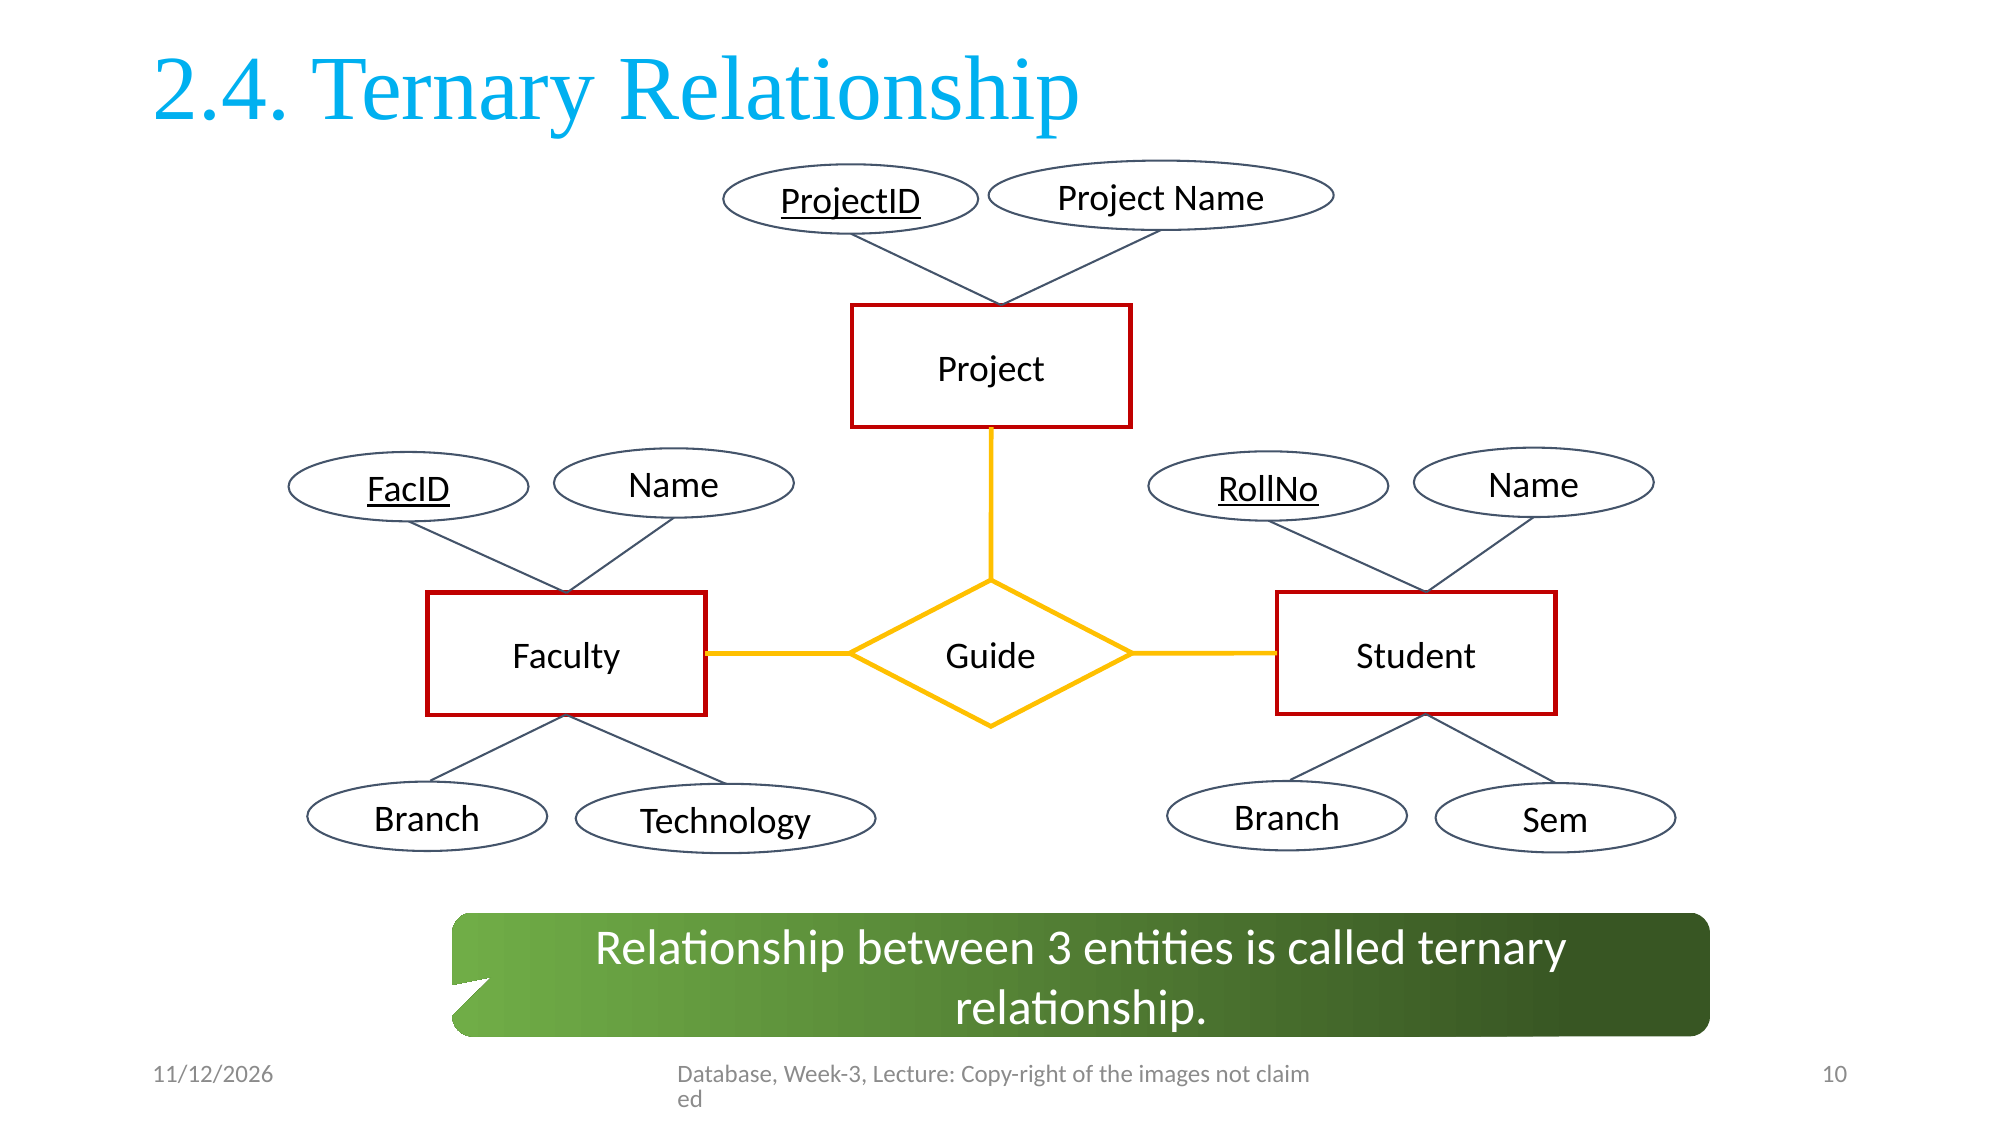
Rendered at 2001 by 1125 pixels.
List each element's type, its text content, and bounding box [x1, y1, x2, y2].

title 2.4. Ternary Relationship [137, 0, 1863, 199]
text_box Guide [850, 580, 1132, 728]
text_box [566, 714, 726, 784]
text_box Student [1276, 591, 1557, 715]
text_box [850, 233, 1001, 306]
text_box RollNo [1147, 450, 1390, 522]
text_box Name [552, 447, 795, 519]
text_box Branch [306, 780, 549, 853]
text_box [1268, 520, 1426, 593]
text_box ProjectID [722, 163, 980, 235]
text_box Project [851, 306, 1131, 428]
text_box Name [1412, 446, 1655, 519]
text_box Branch [1166, 779, 1409, 852]
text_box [566, 517, 675, 593]
text_box Faculty [426, 592, 707, 716]
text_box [1001, 229, 1162, 306]
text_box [430, 714, 566, 781]
text_box Relationship between 3 entities is called ternary relationship. [452, 912, 1711, 1037]
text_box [408, 521, 566, 593]
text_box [1290, 713, 1427, 781]
text_box Project Name [987, 159, 1335, 231]
text_box Technology [574, 782, 877, 855]
footer Database, Week-3, Lecture: Copy-right of the images not claimed [662, 1042, 1338, 1103]
text_box Sem [1434, 782, 1677, 854]
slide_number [137, 1042, 588, 1103]
text_box FacID [287, 450, 530, 523]
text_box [1426, 516, 1534, 593]
slide_number 10 [1412, 1042, 1863, 1103]
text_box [1426, 714, 1556, 783]
